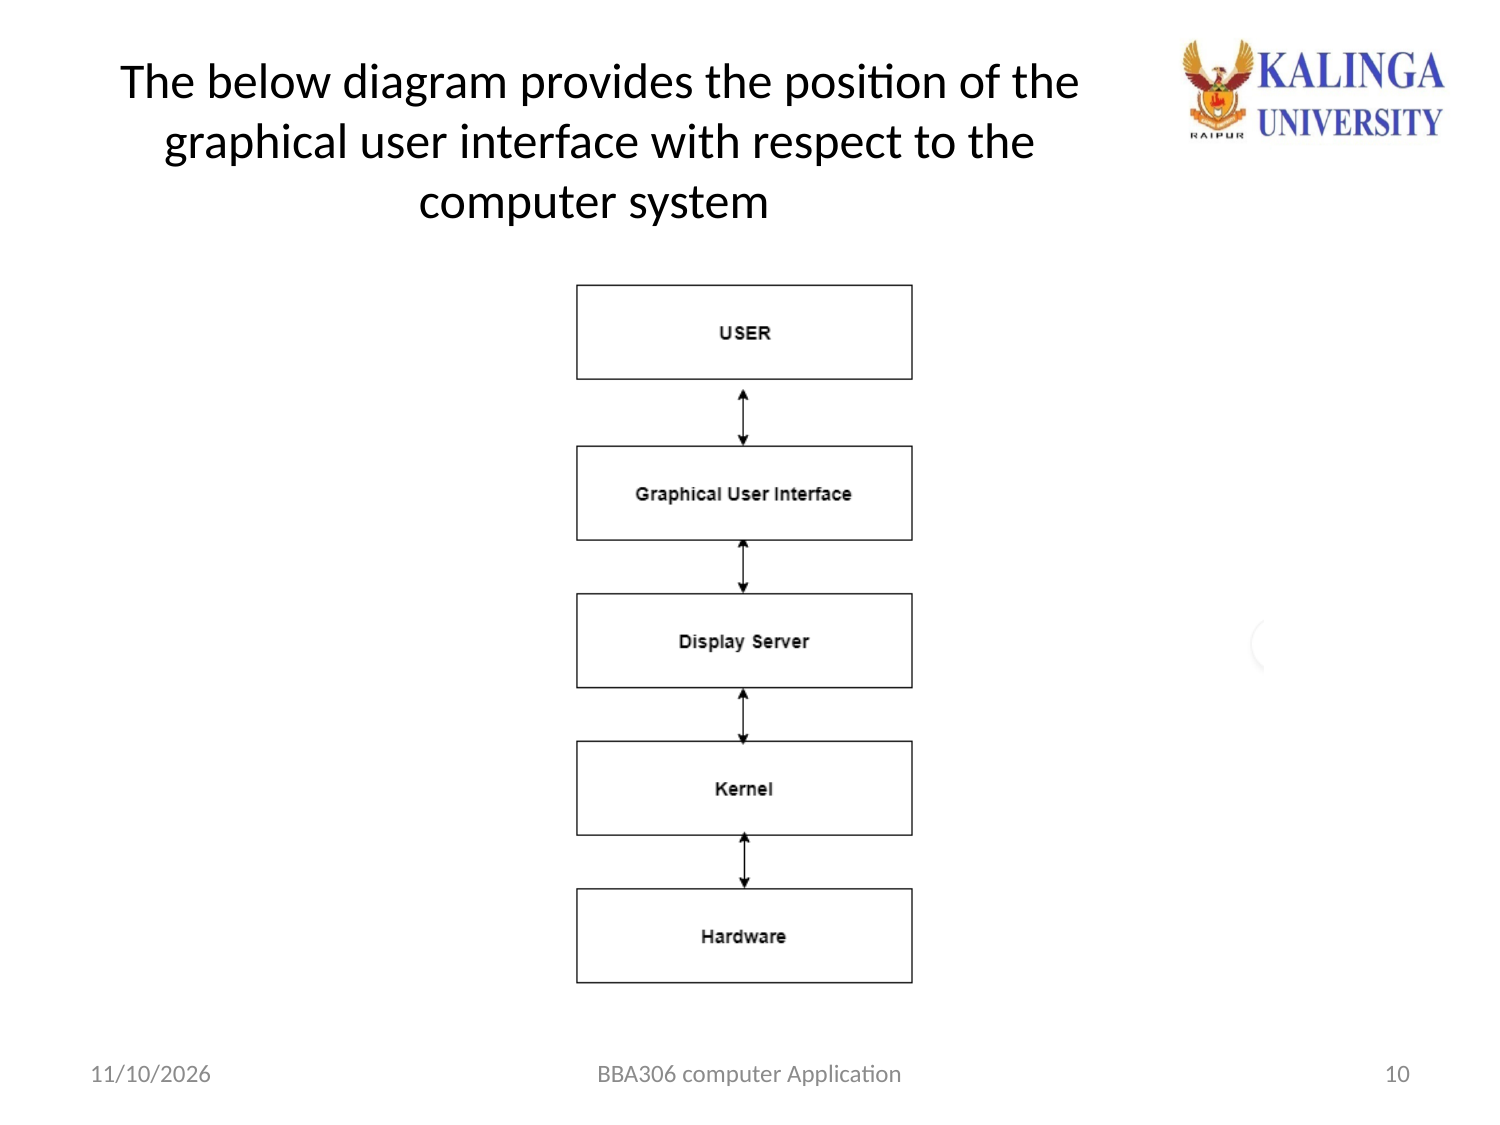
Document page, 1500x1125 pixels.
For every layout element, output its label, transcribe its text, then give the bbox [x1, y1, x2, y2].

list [235, 262, 1265, 1006]
slide_number 10 [1074, 1042, 1425, 1103]
footer BBA306 computer Application [512, 1042, 988, 1103]
title The below diagram provides the position of the graphical user interface with respect to the computer system [75, 45, 1125, 233]
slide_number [75, 1042, 425, 1103]
picture [1174, 37, 1455, 151]
